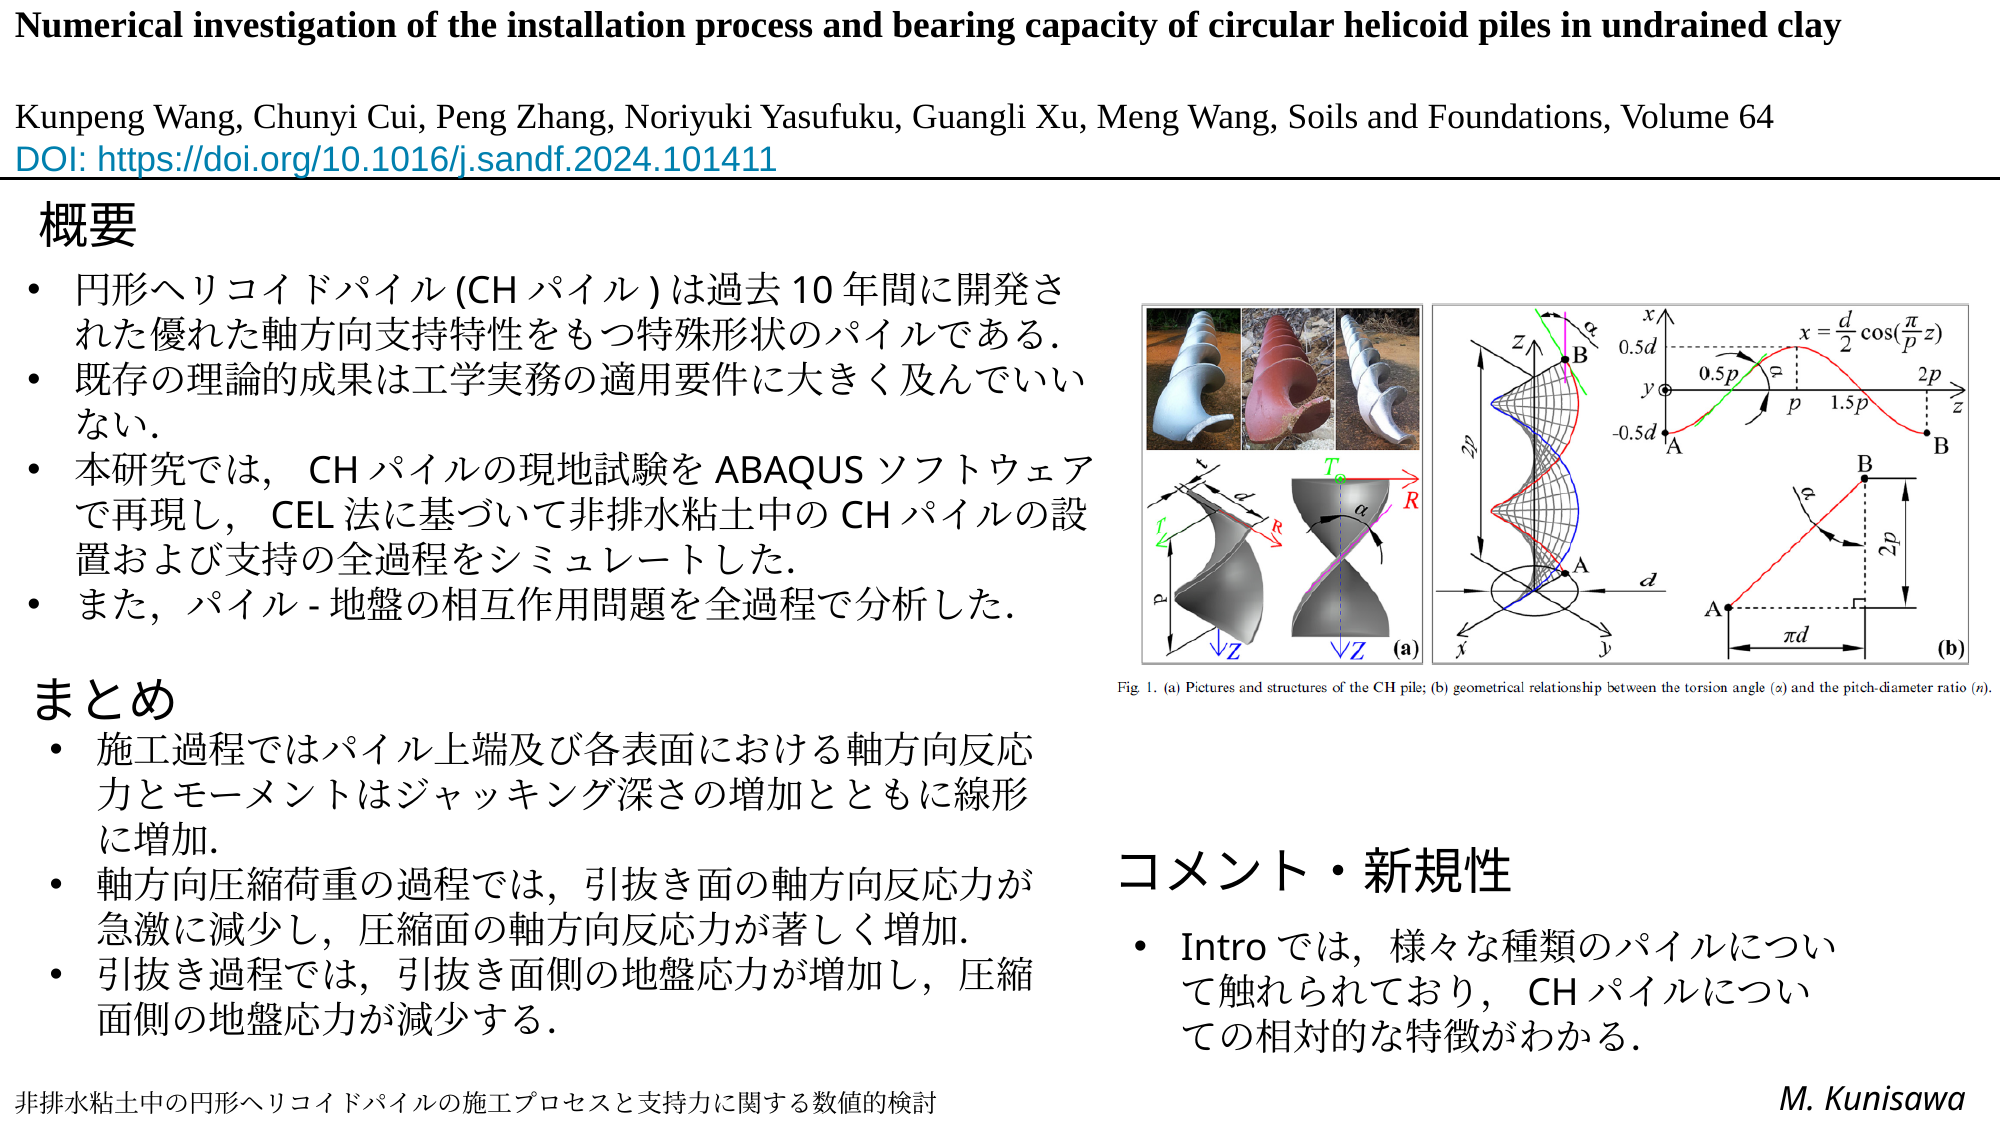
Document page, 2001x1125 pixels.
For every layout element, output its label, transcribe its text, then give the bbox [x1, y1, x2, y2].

text_box Kunpeng Wang, Chunyi Cui, Peng Zhang, Noriyuki Yasufuku, Guangli Xu, Meng Wang, Soils and Foundations, Volume 64 DOI: https://doi.org/10.1016/j.sandf.2024.101411 [0, 85, 2000, 178]
text_box まとめ [0, 661, 208, 737]
picture [1109, 298, 1992, 699]
text_box 施工過程ではパイル上端及び各表面における軸方向反応力とモーメントはジャッキング深さの増加とともに線形に増加． 軸方向圧縮荷重の過程では，引抜き面の軸方向反応力が急激に減少し，圧縮面の軸方向反応力が著しく増加． 引抜き過程では，引抜き面側の地盤応力が増加し，圧縮面側の地盤応力が減少する． [34, 718, 1076, 1049]
text_box Kunpeng Wang, Chunyi Cui, Peng Zhang, Noriyuki Yasufuku, Guangli Xu, Meng Wang, Soils and Foundations, Volume 64 DOI: https://doi.org/10.1016/j.sandf.2024.101411 [0, 179, 2000, 186]
text_box 非排水粘土中の円形ヘリコイドパイルの施工プロセスと支持力に関する数値的検討 [0, 1080, 1252, 1125]
text_box M. Kunisawa [1745, 1069, 2000, 1125]
text_box Introでは，様々な種類のパイルについて触れられており，CHパイルについての相対的な特徴がわかる． [1119, 915, 1855, 1066]
text_box Numerical investigation of the installation process and bearing capacity of circular helicoid piles in undrained clay [0, 0, 2000, 53]
text_box コメント・新規性 [1075, 832, 1551, 908]
text_box 円形ヘリコイドパイル(CHパイル)は過去10年間に開発された優れた軸方向支持特性をもつ特殊形状のパイルである． 既存の理論的成果は工学実務の適用要件に大きく及んでいいない． 本研究では，CHパイルの現地試験をABAQUSソフトウェアで再現し，CEL法に基づいて非排水粘土中のCHパイルの設置および支持の全過程をシミュレートした． また，パイル-地盤の相互作用問題を全過程で分析した． [12, 259, 1119, 634]
text_box 概要 [0, 186, 192, 261]
